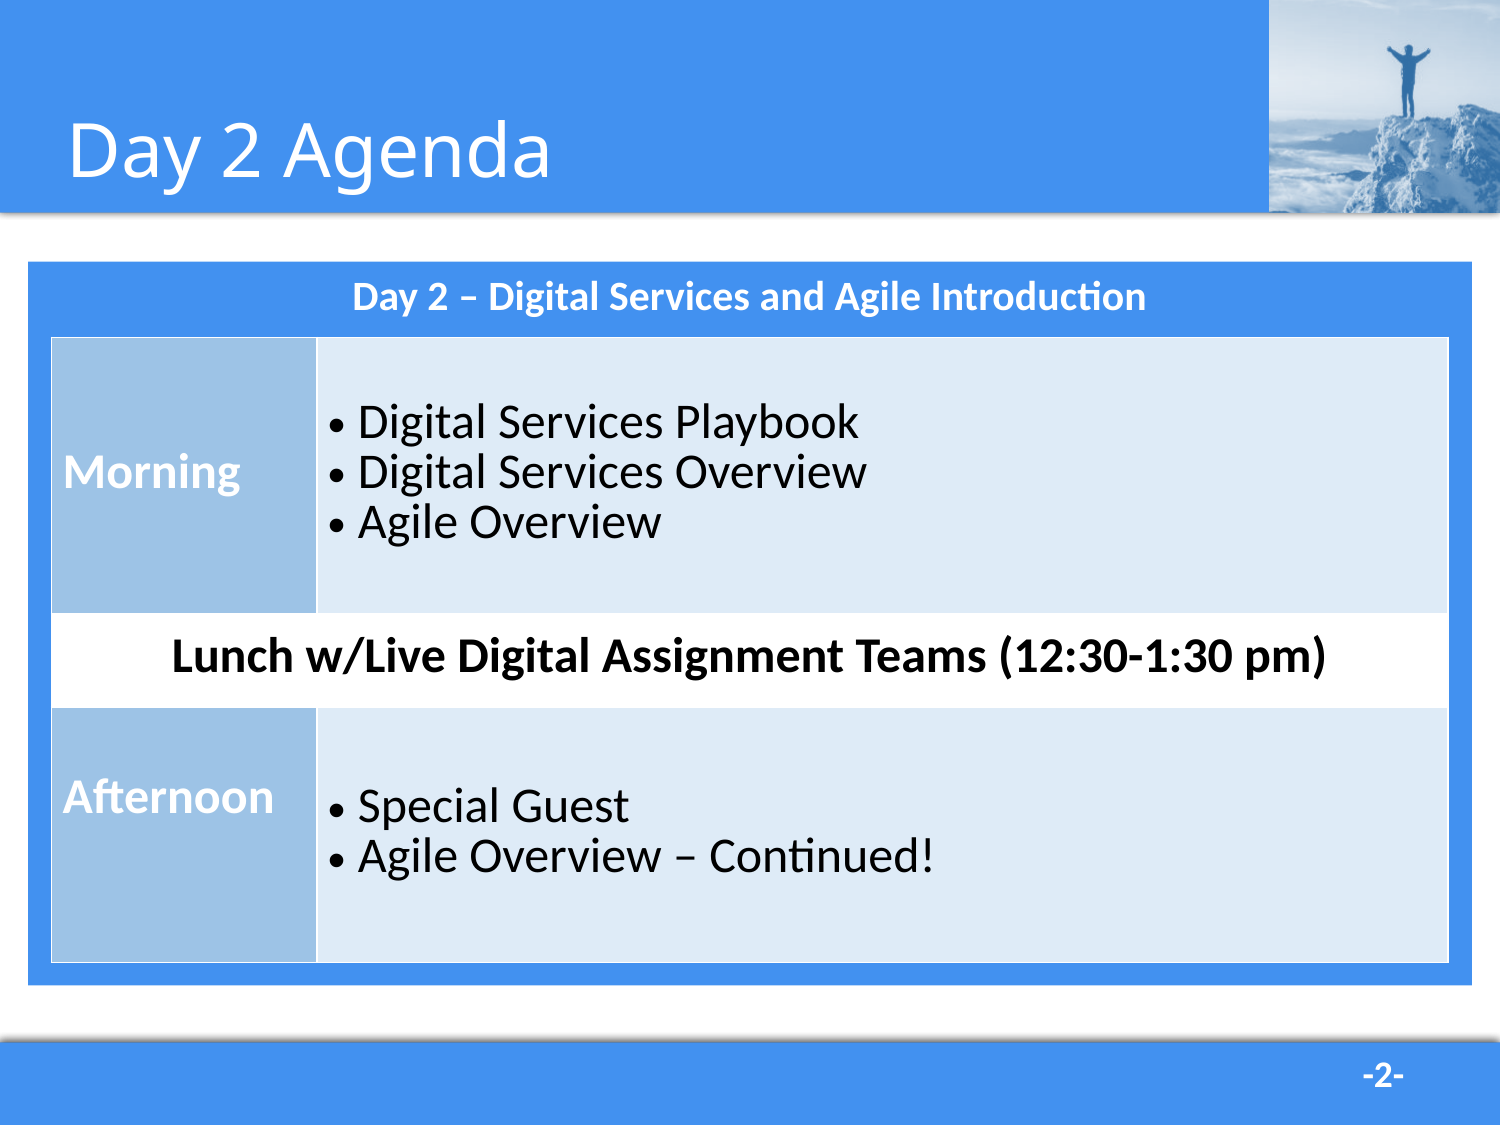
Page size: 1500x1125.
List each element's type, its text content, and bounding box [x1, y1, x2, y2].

text_box Day 2 – Digital Services and Agile Introduction [27, 261, 1473, 986]
table_header Digital Services Playbook Digital Services Overview Agile Overview [318, 338, 1447, 613]
table_header Morning [52, 338, 316, 613]
title Day 2 Agenda [51, 44, 1449, 261]
table_cell Afternoon [52, 708, 316, 962]
table_cell Lunch w/Live Digital Assignment Teams (12:30-1:30 pm) [52, 615, 1447, 706]
table_cell Special Guest Agile Overview – Continued! [318, 708, 1447, 962]
